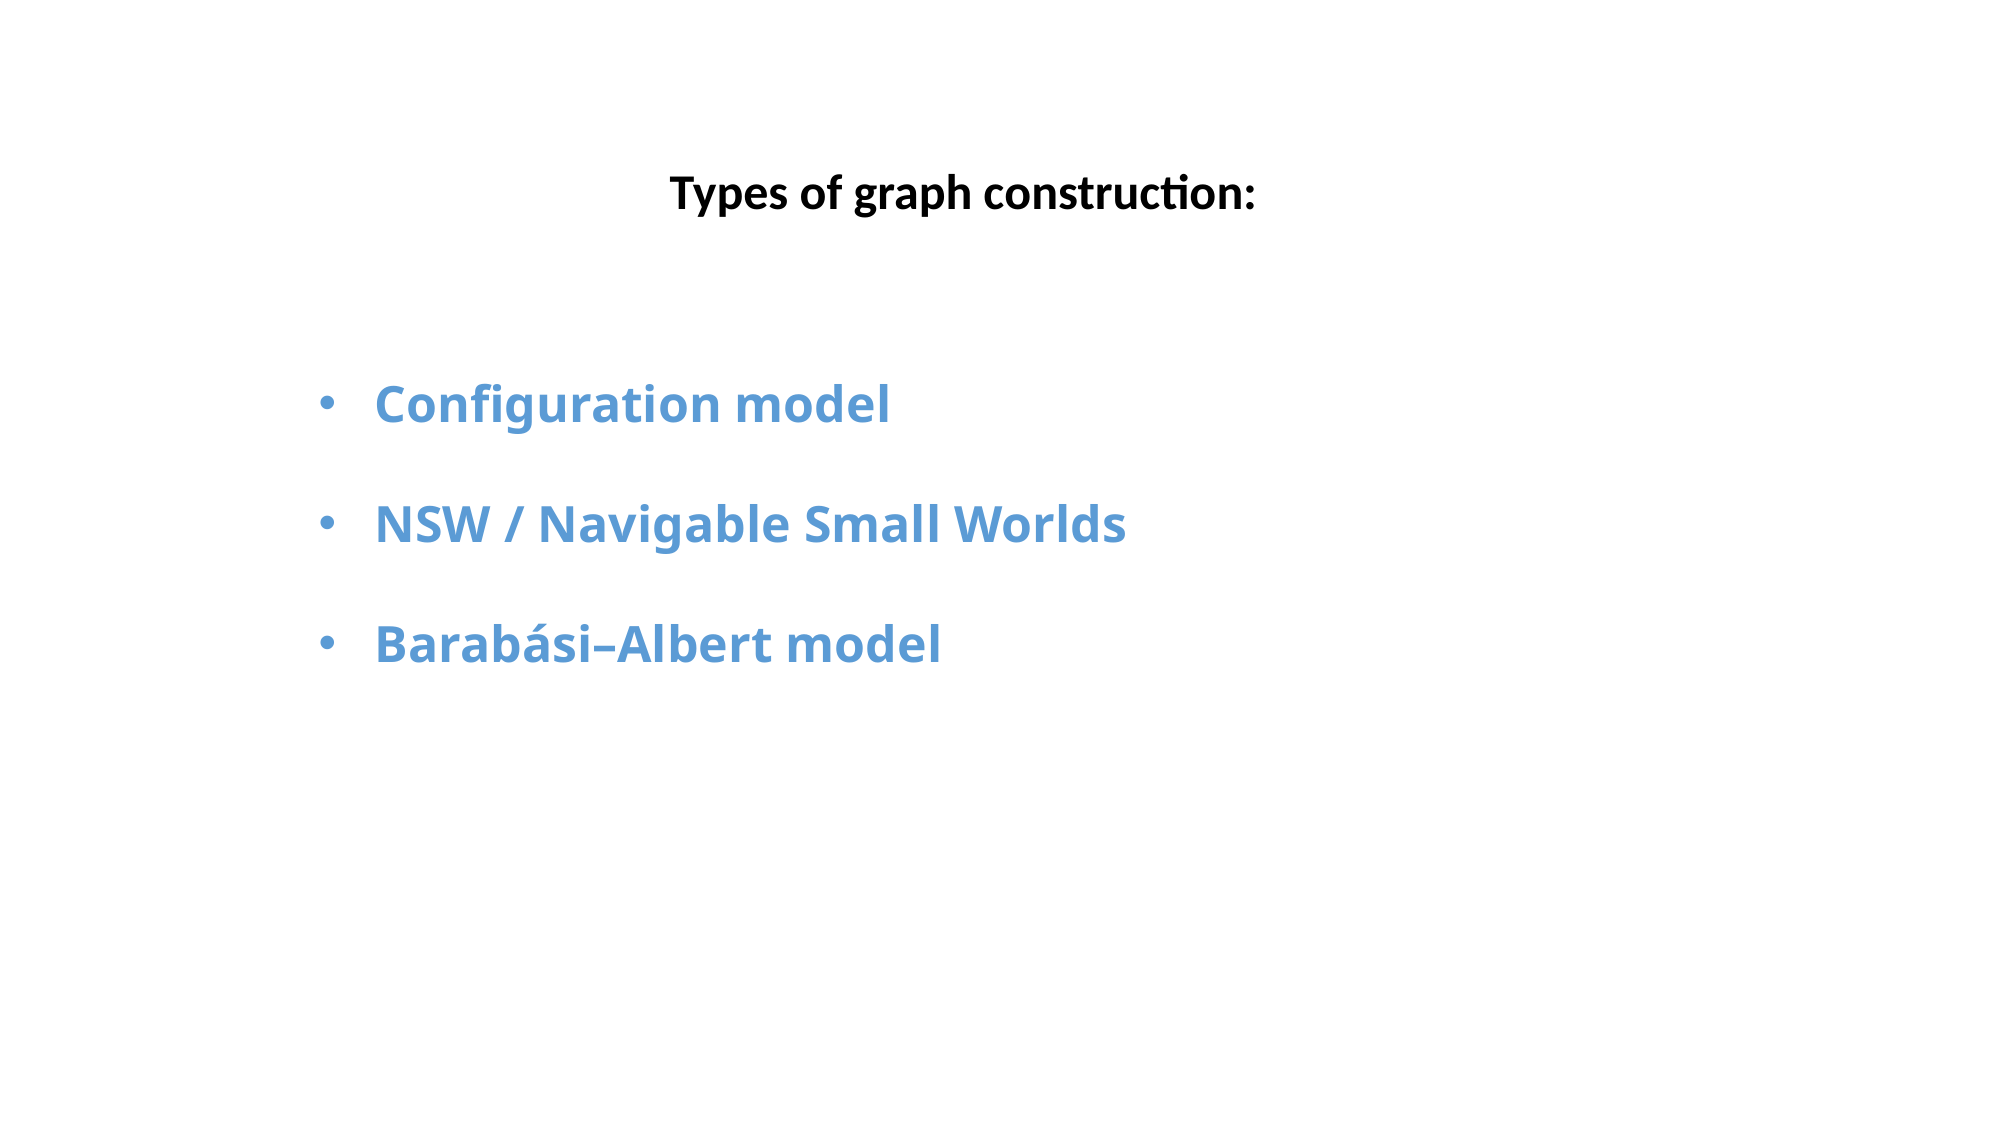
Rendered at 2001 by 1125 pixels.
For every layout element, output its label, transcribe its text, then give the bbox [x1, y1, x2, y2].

text_box Configuration model NSW / Navigable Small Worlds Barabási–Albert model [303, 364, 1500, 680]
text_box Types of graph construction: [654, 152, 1273, 227]
